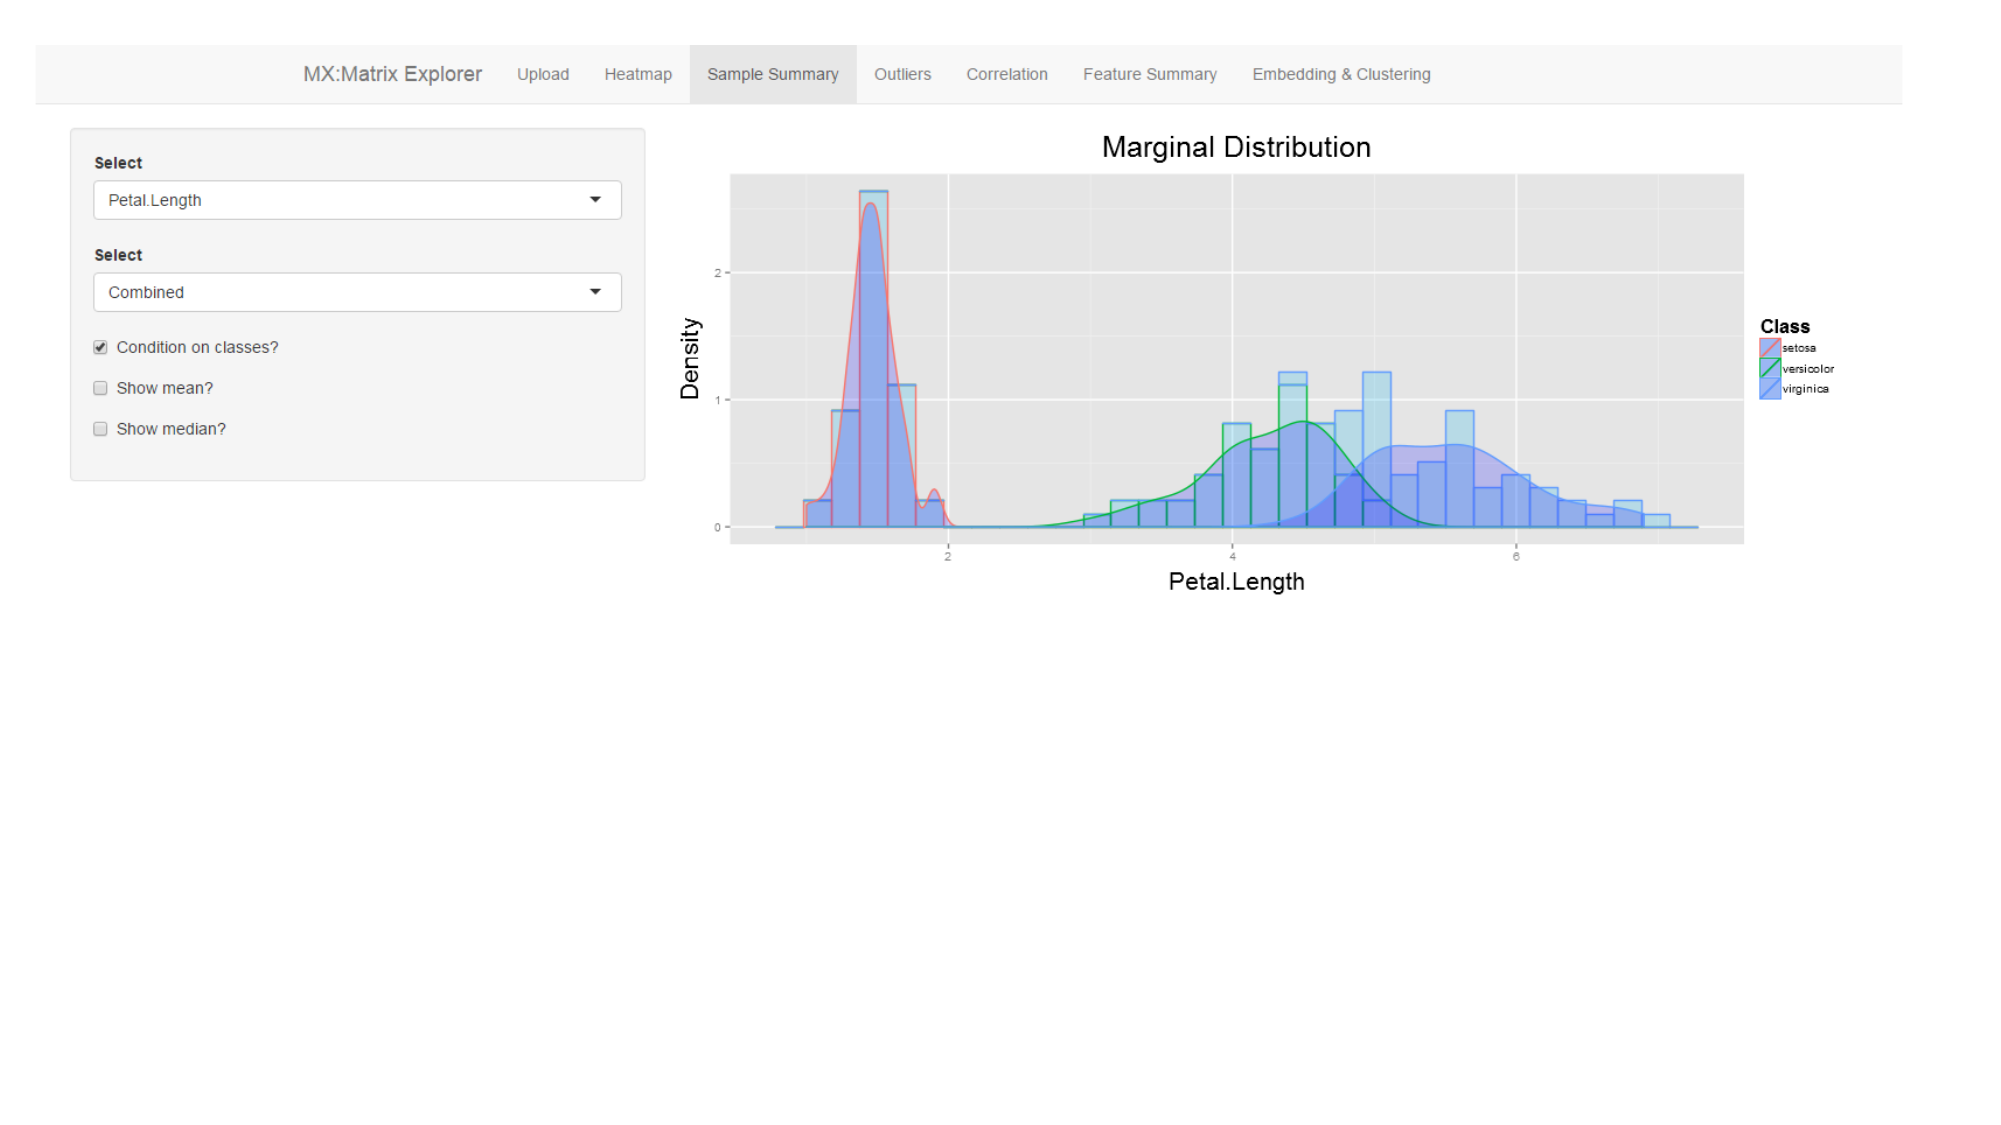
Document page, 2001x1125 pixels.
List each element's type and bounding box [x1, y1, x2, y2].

picture [35, 45, 1903, 645]
